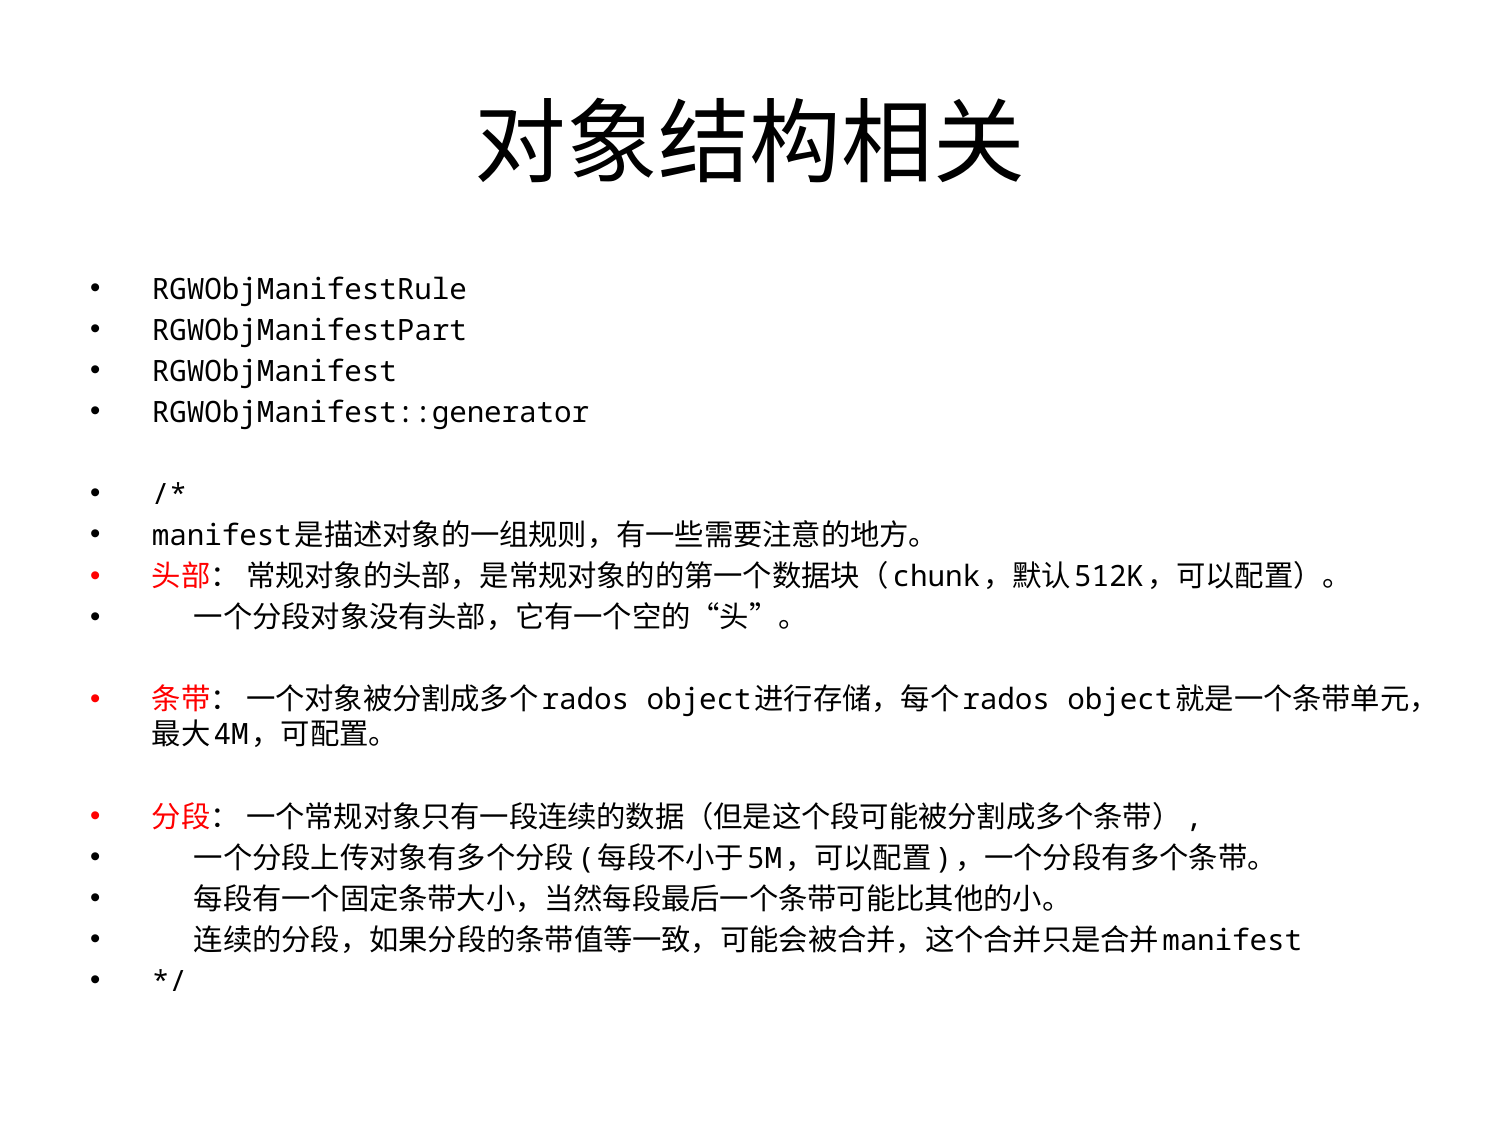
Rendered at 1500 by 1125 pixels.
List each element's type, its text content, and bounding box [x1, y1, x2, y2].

list RGWObjManifestRule RGWObjManifestPart RGWObjManifest RGWObjManifest::generator /* manifest是描述对象的一组规则，有一些需要注意的地方。 头部： 常规对象的头部，是常规对象的的第一个数据块（chunk，默认512K，可以配置）。 一个分段对象没有头部，它有一个空的“头”。 条带： 一个对象被分割成多个rados object进行存储，每个rados object就是一个条带单元，最大4M，可配置。 分段： 一个常规对象只有一段连续的数据（但是这个段可能被分割成多个条带）, 一个分段上传对象有多个分段(每段不小于5M，可以配置)，一个分段有多个条带。 每段有一个固定条带大小，当然每段最后一个条带可能比其他的小。 连续的分段，如果分段的条带值等一致，可能会被合并，这个合并只是合并manifest */ [75, 262, 1425, 1005]
title 对象结构相关 [75, 45, 1425, 233]
